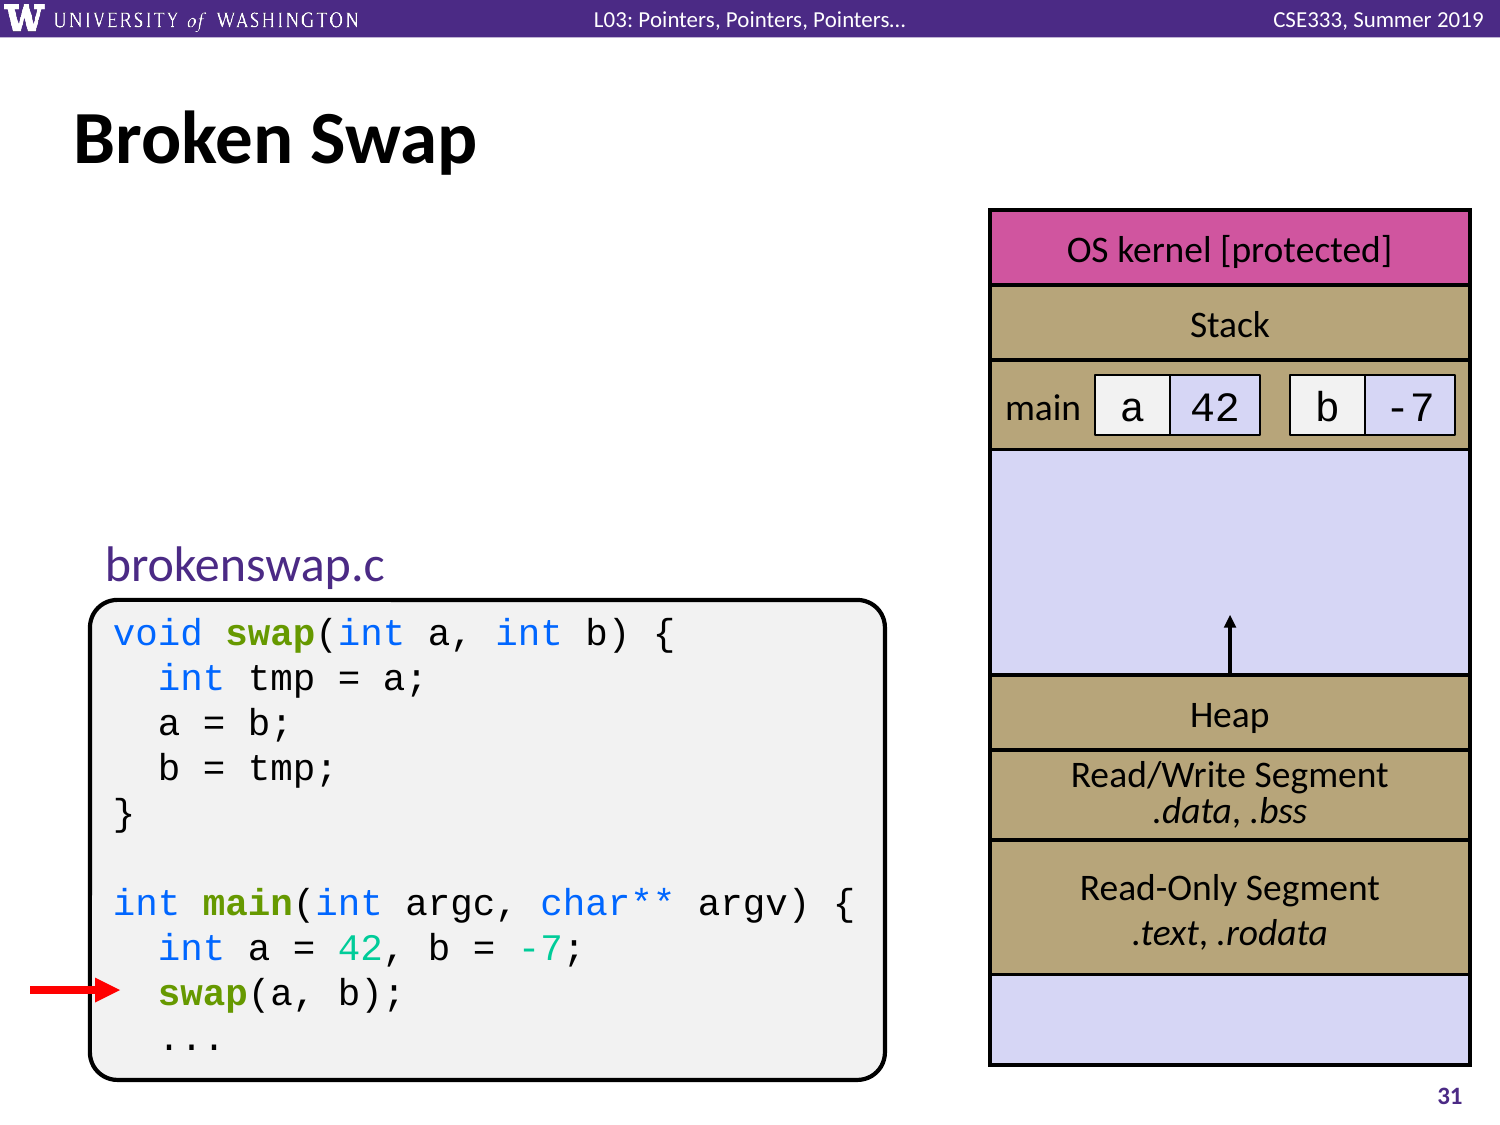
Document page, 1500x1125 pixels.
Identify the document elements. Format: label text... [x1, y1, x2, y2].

text_box Read/Write Segment .data, .bss [989, 749, 1470, 839]
text_box [989, 975, 1470, 1065]
title Broken Swap [58, 71, 1438, 197]
text_box Read-Only Segment .text, .rodata [989, 839, 1470, 975]
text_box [1289, 374, 1456, 436]
text_box Heap [989, 674, 1470, 749]
text_box brokenswap.c [89, 524, 465, 599]
text_box main [989, 359, 1470, 450]
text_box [1094, 374, 1261, 436]
text_box [989, 450, 1470, 674]
text_box OS kernel [protected] [989, 209, 1470, 284]
text_box void swap(int a, int b) { int tmp = a; a = b; b = tmp; } int main(int argc, char** argv) { int a = 42, b = -7; swap(a, b); ... [89, 599, 885, 1080]
text_box Stack [989, 284, 1470, 359]
slide_number 31 [1400, 1065, 1500, 1125]
picture [4, 4, 358, 32]
